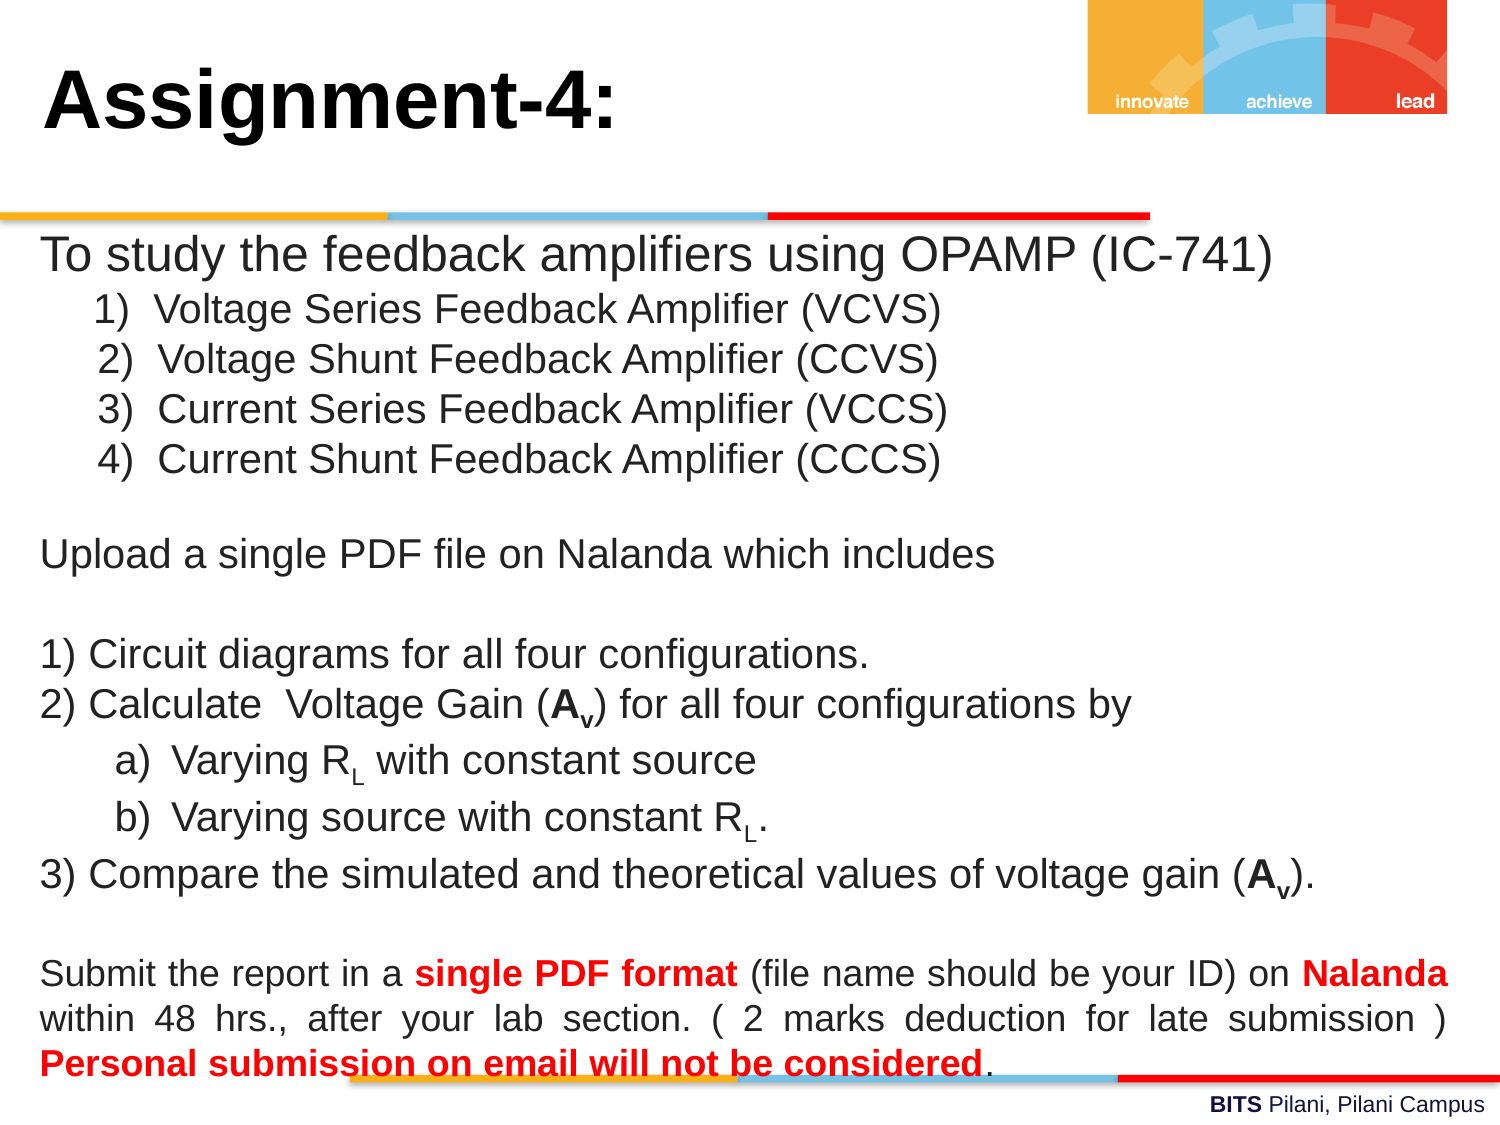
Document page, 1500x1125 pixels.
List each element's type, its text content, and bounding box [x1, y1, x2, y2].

title Assignment-4: [0, 37, 663, 150]
picture [1087, 0, 1448, 114]
text_box To study the feedback amplifiers using OPAMP (IC-741) 1) Voltage Series Feedback Amplifier (VCVS) 2) Voltage Shunt Feedback Amplifier (CCVS) 3) Current Series Feedback Amplifier (VCCS) 4) Current Shunt Feedback Amplifier (CCCS) Upload a single PDF file on Nalanda which includes 1) Circuit diagrams for all four configurations. 2) Calculate Voltage Gain (Av) for all four configurations by Varying RL with constant source Varying source with constant RL. 3) Compare the simulated and theoretical values of voltage gain (Av). Submit the report in a single PDF format (file name should be your ID) on Nalanda within 48 hrs., after your lab section. ( 2 marks deduction for late submission ) Personal submission on email will not be considered. [24, 214, 1463, 1092]
